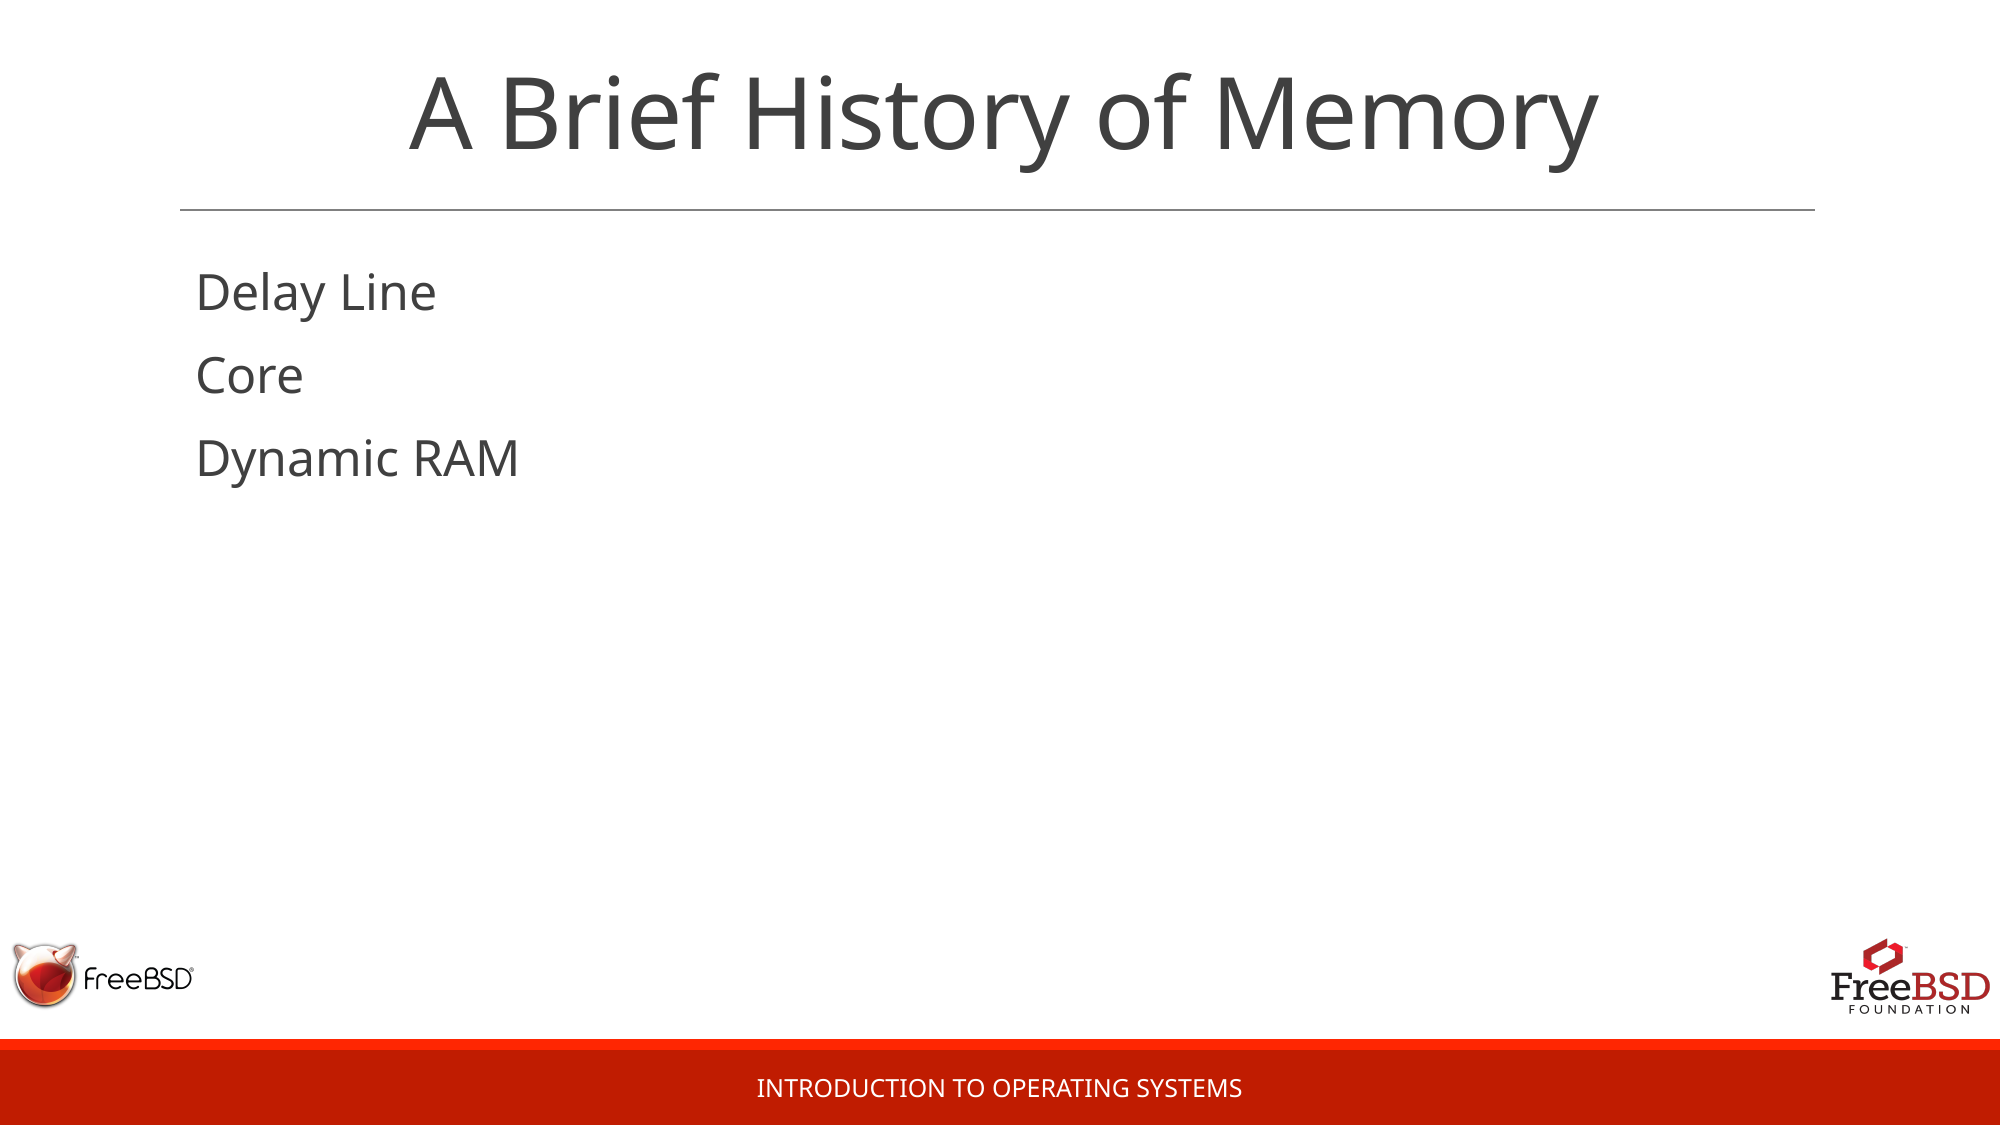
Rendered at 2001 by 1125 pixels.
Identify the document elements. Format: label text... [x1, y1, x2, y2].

footer Introduction to Operating Systems [604, 1059, 1396, 1120]
title A Brief History of Memory [180, 47, 1830, 191]
list Delay Line Core Dynamic RAM [180, 259, 1830, 963]
picture [0, 931, 194, 1021]
